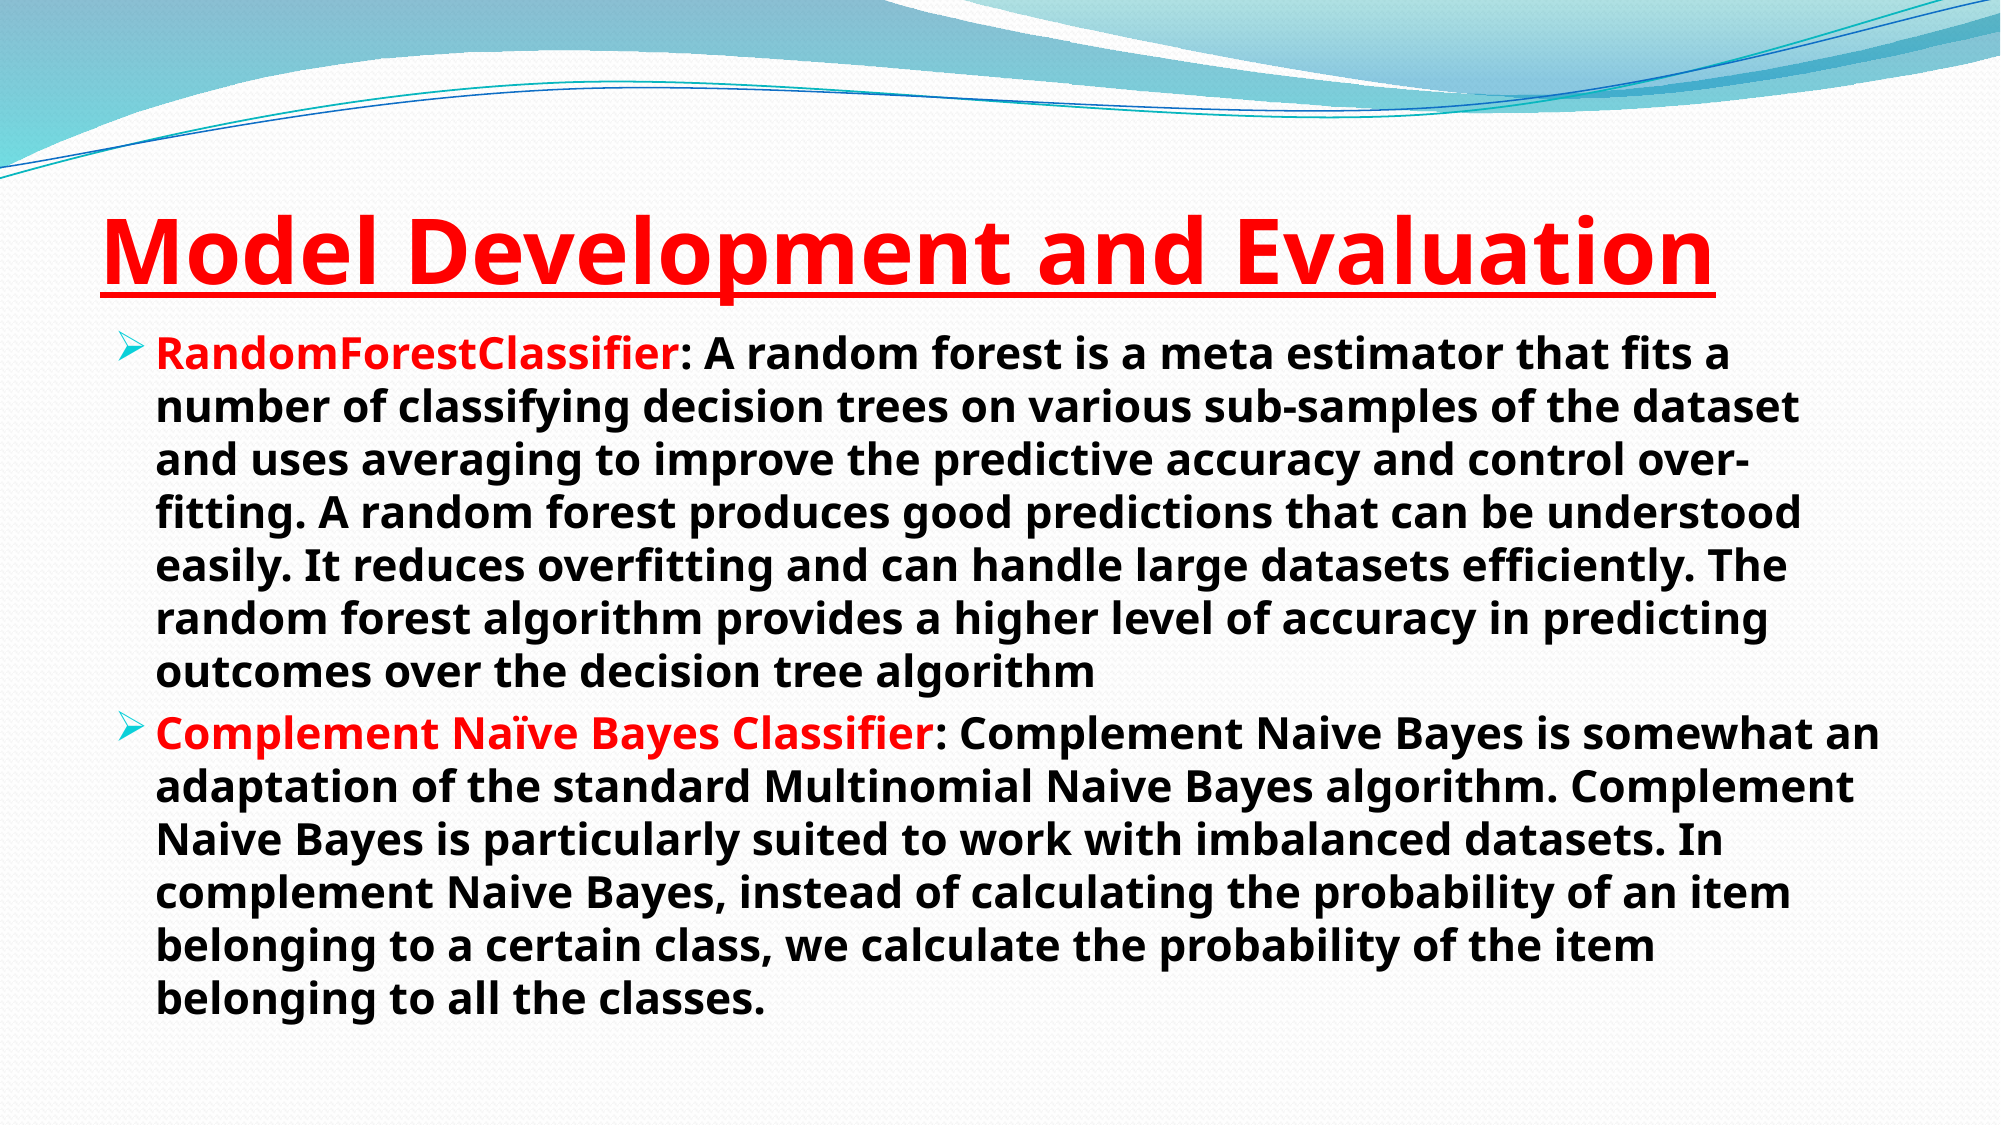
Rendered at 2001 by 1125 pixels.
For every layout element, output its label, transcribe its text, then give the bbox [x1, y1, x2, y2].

title Model Development and Evaluation [99, 115, 1900, 303]
list RandomForestClassifier: A random forest is a meta estimator that fits a number of classifying decision trees on various sub-samples of the dataset and uses averaging to improve the predictive accuracy and control over-fitting. A random forest produces good predictions that can be understood easily. It reduces overfitting and can handle large datasets efficiently. The random forest algorithm provides a higher level of accuracy in predicting outcomes over the decision tree algorithm Complement Naïve Bayes Classifier: Complement Naive Bayes is somewhat an adaptation of the standard Multinomial Naive Bayes algorithm. Complement Naive Bayes is particularly suited to work with imbalanced datasets. In complement Naive Bayes, instead of calculating the probability of an item belonging to a certain class, we calculate the probability of the item belonging to all the classes. [99, 317, 1900, 1038]
